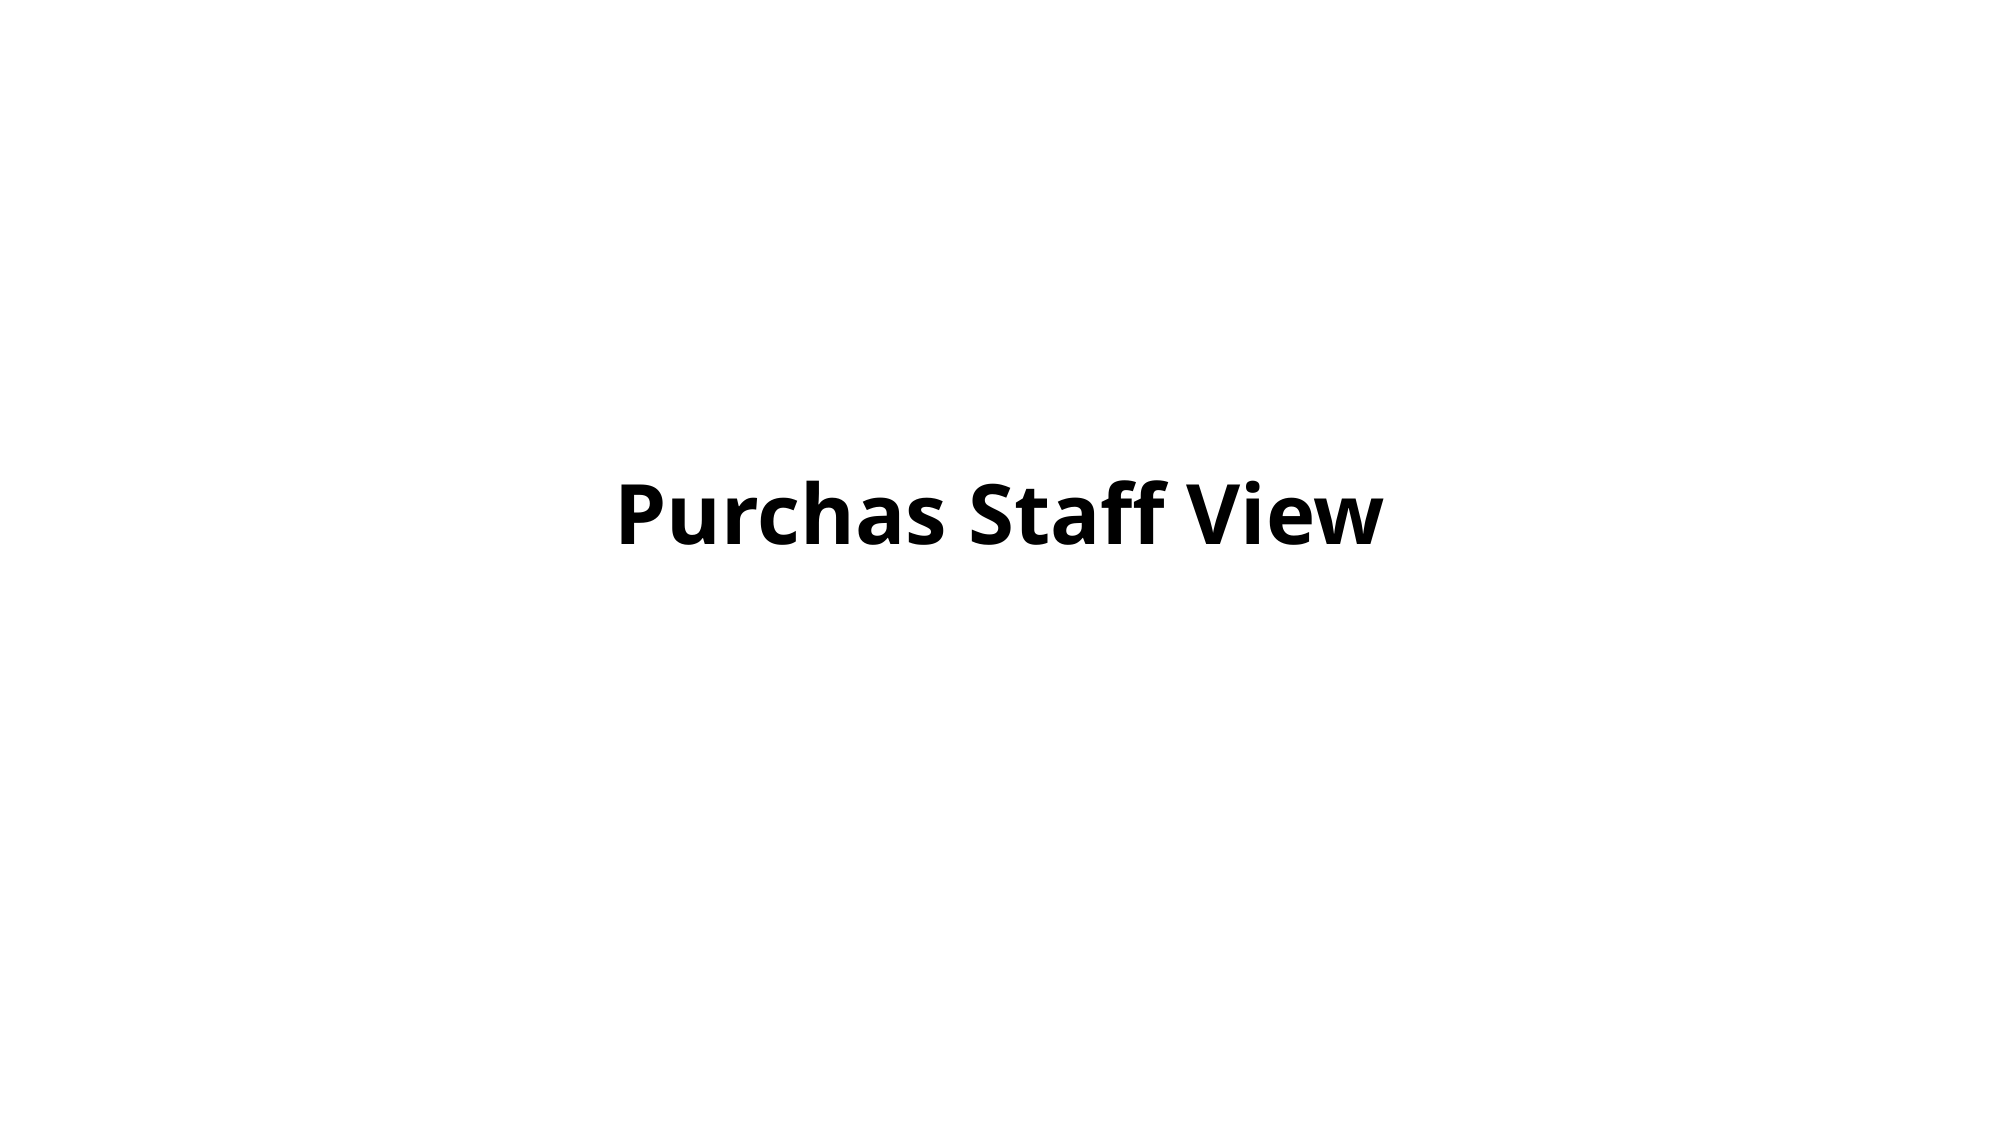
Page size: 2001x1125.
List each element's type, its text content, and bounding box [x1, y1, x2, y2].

text_box Purchas Staff View [500, 453, 1500, 569]
